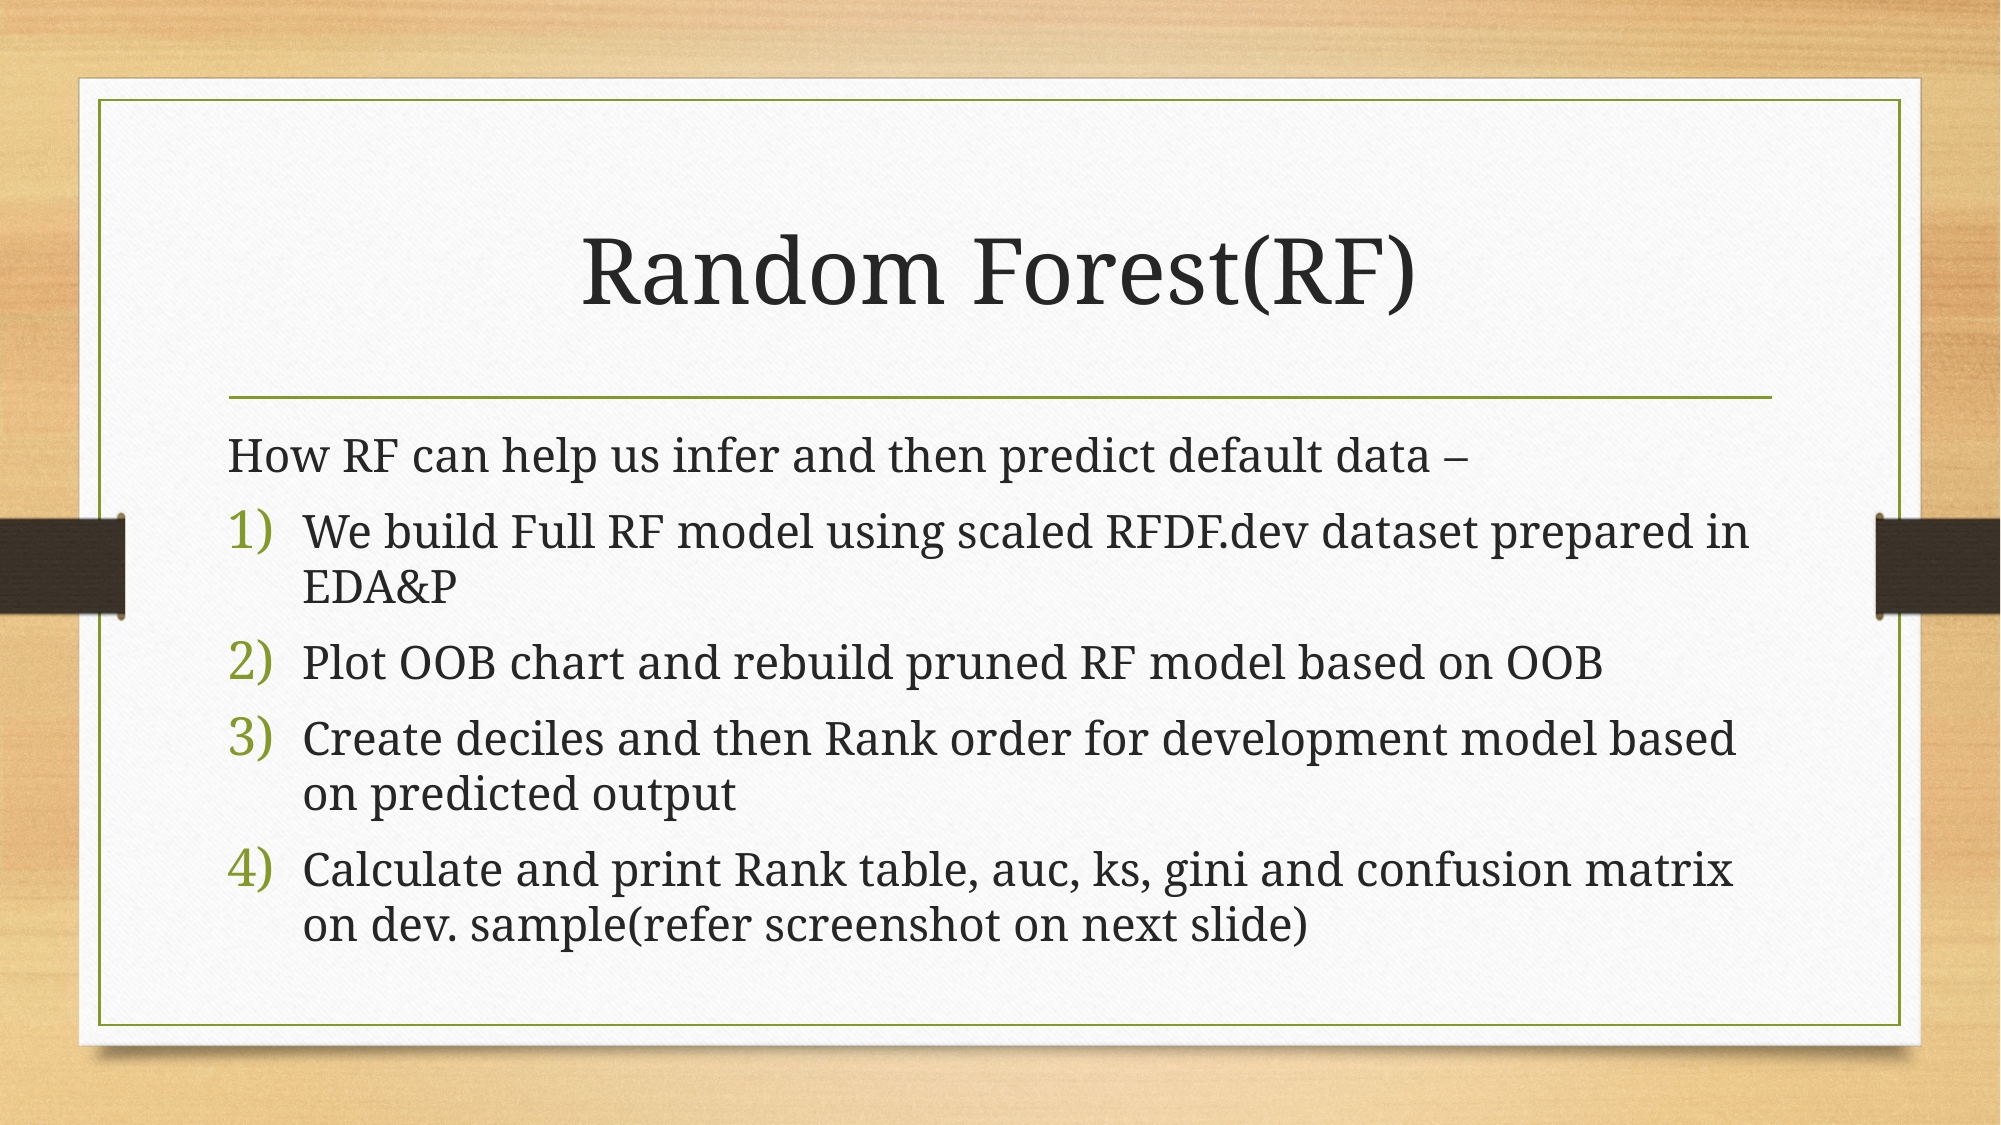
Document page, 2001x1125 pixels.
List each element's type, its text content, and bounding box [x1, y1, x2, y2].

title Random Forest(RF) [212, 161, 1788, 375]
list How RF can help us infer and then predict default data – We build Full RF model using scaled RFDF.dev dataset prepared in EDA&P Plot OOB chart and rebuild pruned RF model based on OOB Create deciles and then Rank order for development model based on predicted output Calculate and print Rank table, auc, ks, gini and confusion matrix on dev. sample(refer screenshot on next slide) [212, 419, 1788, 964]
picture [0, 0, 2001, 1125]
